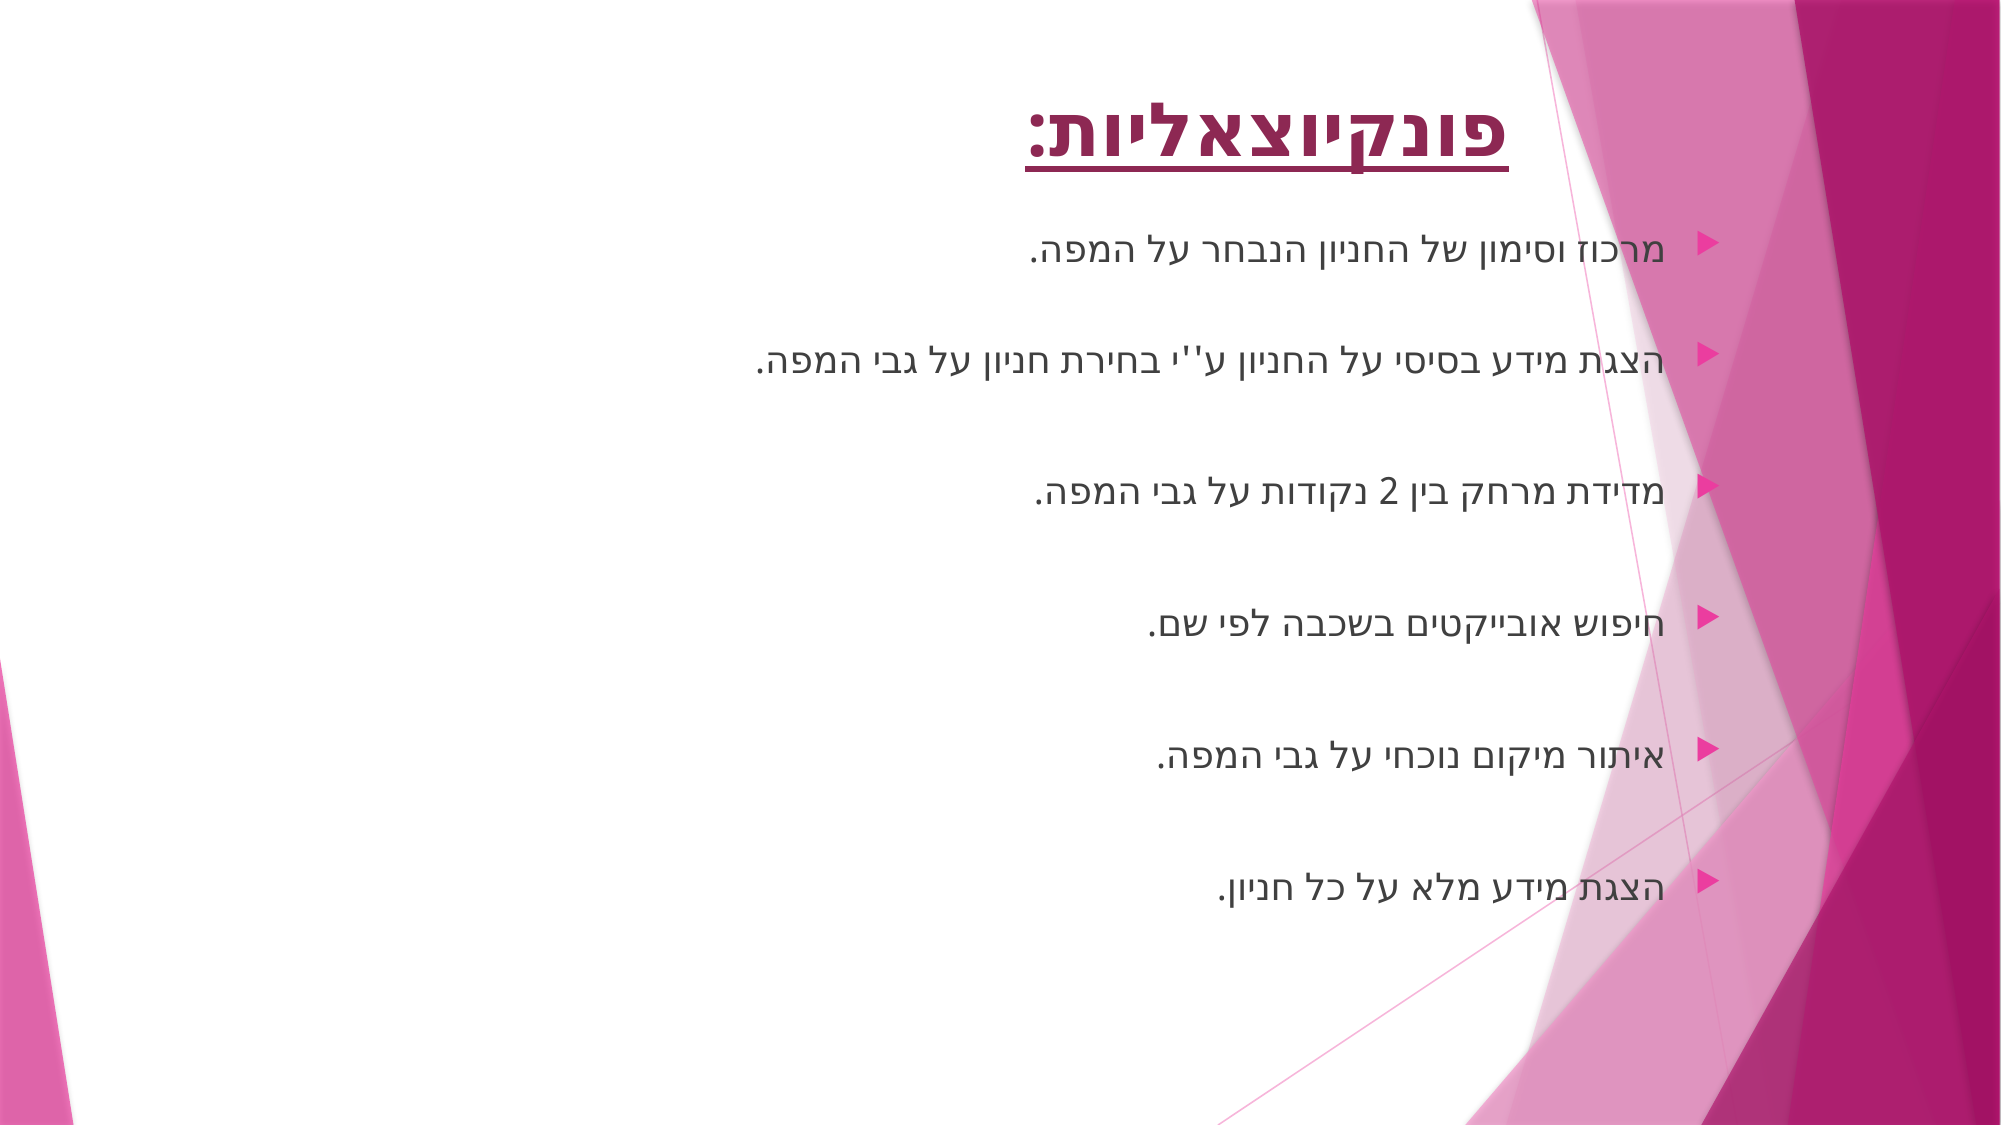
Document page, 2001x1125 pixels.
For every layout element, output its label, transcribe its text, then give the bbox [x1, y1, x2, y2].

title פונקיוצאליות: [0, 73, 1525, 217]
list מרכוז וסימון של החניון הנבחר על המפה. הצגת מידע בסיסי על החניון ע''י בחירת חניון על גבי המפה. מדידת מרחק בין 2 נקודות על גבי המפה. חיפוש אובייקטים בשכבה לפי שם. איתור מיקום נוכחי על גבי המפה. הצגת מידע מלא על כל חניון. [0, 217, 1738, 1080]
